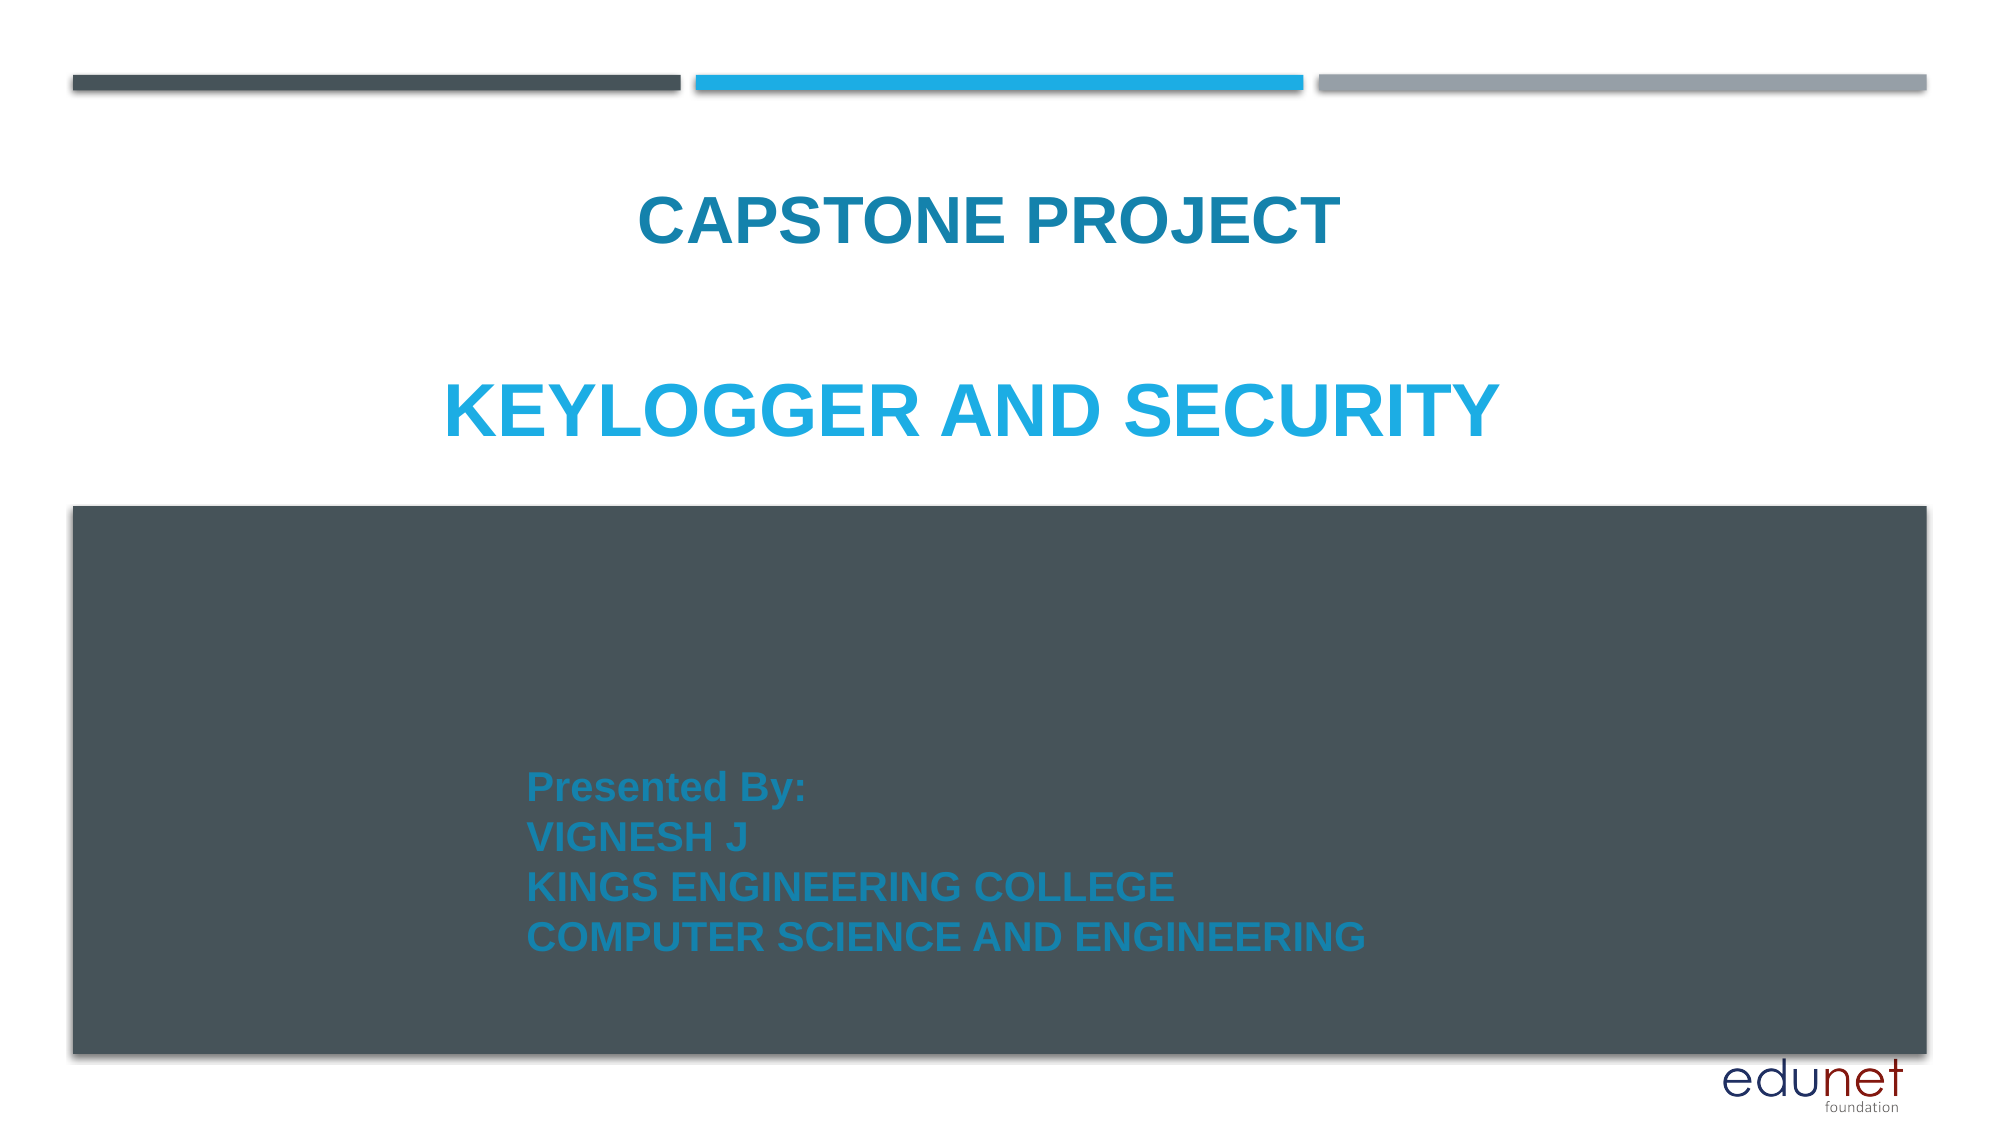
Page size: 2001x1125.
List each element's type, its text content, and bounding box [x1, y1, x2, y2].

text_box CAPSTONE PROJECT [0, 169, 2000, 265]
title Keylogger and security [222, 298, 1723, 460]
picture [1719, 1056, 1905, 1116]
text_box Presented By: VIGNESH J KINGS ENGINEERING COLLEGE COMPUTER SCIENCE AND ENGINEERING [511, 752, 1821, 968]
